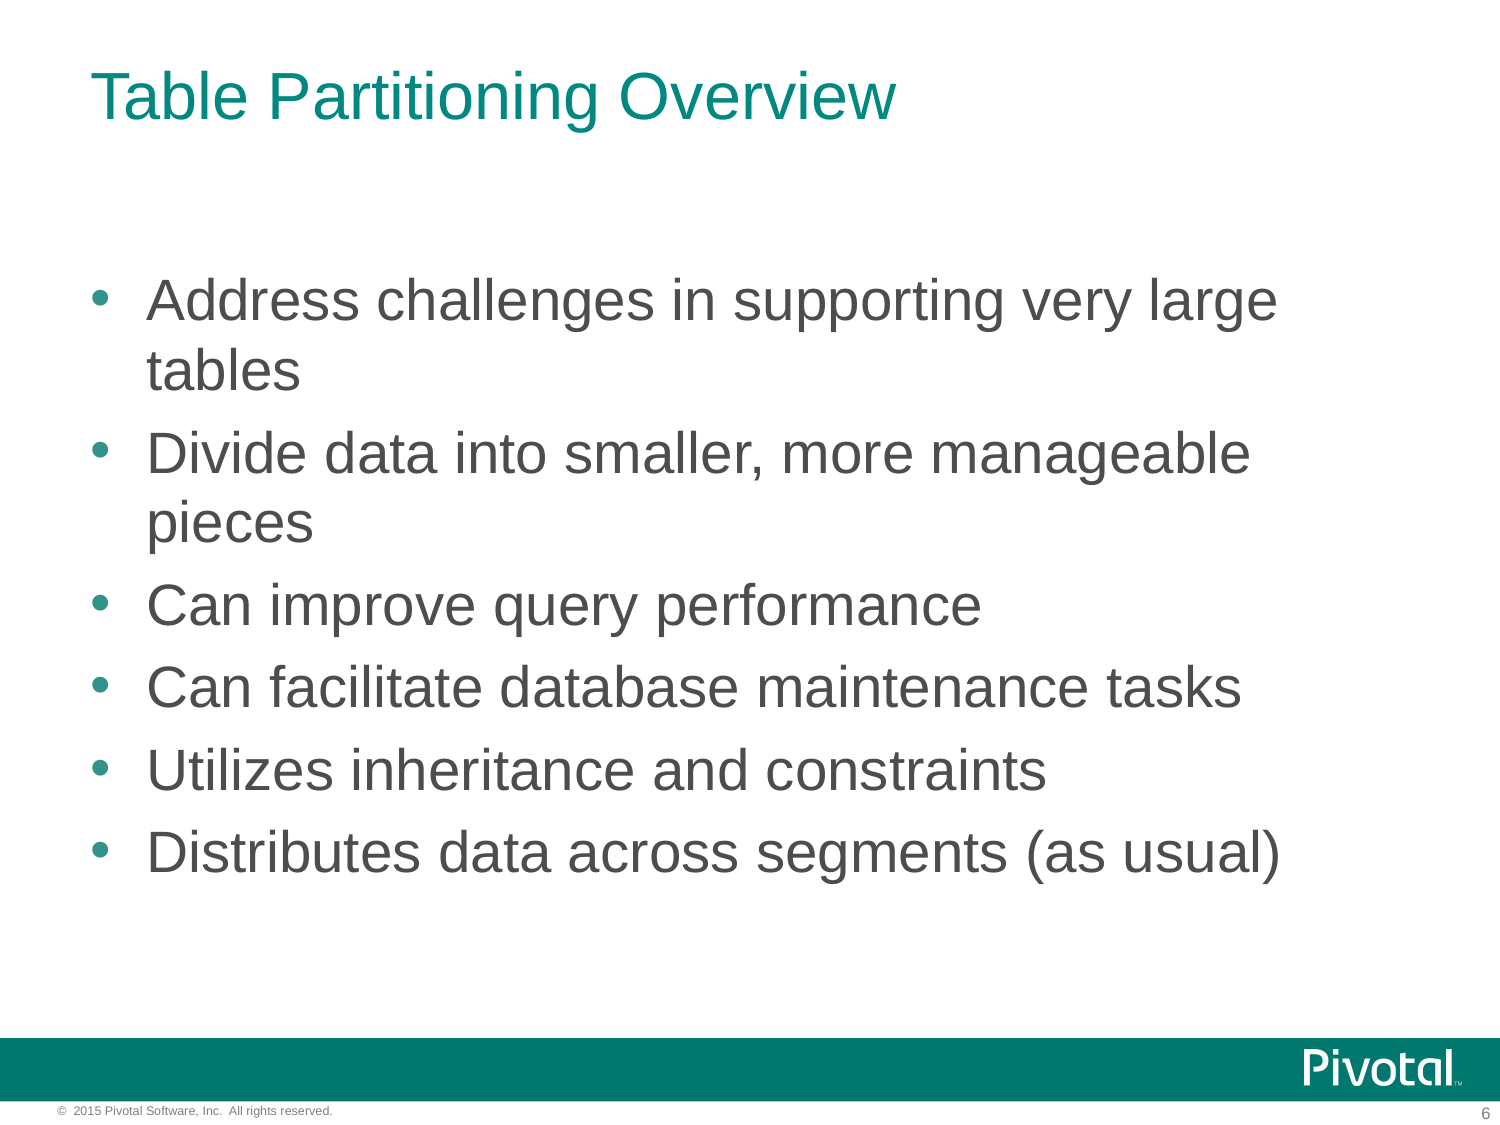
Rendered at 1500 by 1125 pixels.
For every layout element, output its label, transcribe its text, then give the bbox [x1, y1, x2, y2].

title Table Partitioning Overview [75, 45, 1425, 182]
picture [1304, 1049, 1462, 1086]
list Address challenges in supporting very large tables Divide data into smaller, more manageable pieces Can improve query performance Can facilitate database maintenance tasks Utilizes inheritance and constraints Distributes data across segments (as usual) [75, 182, 1425, 925]
